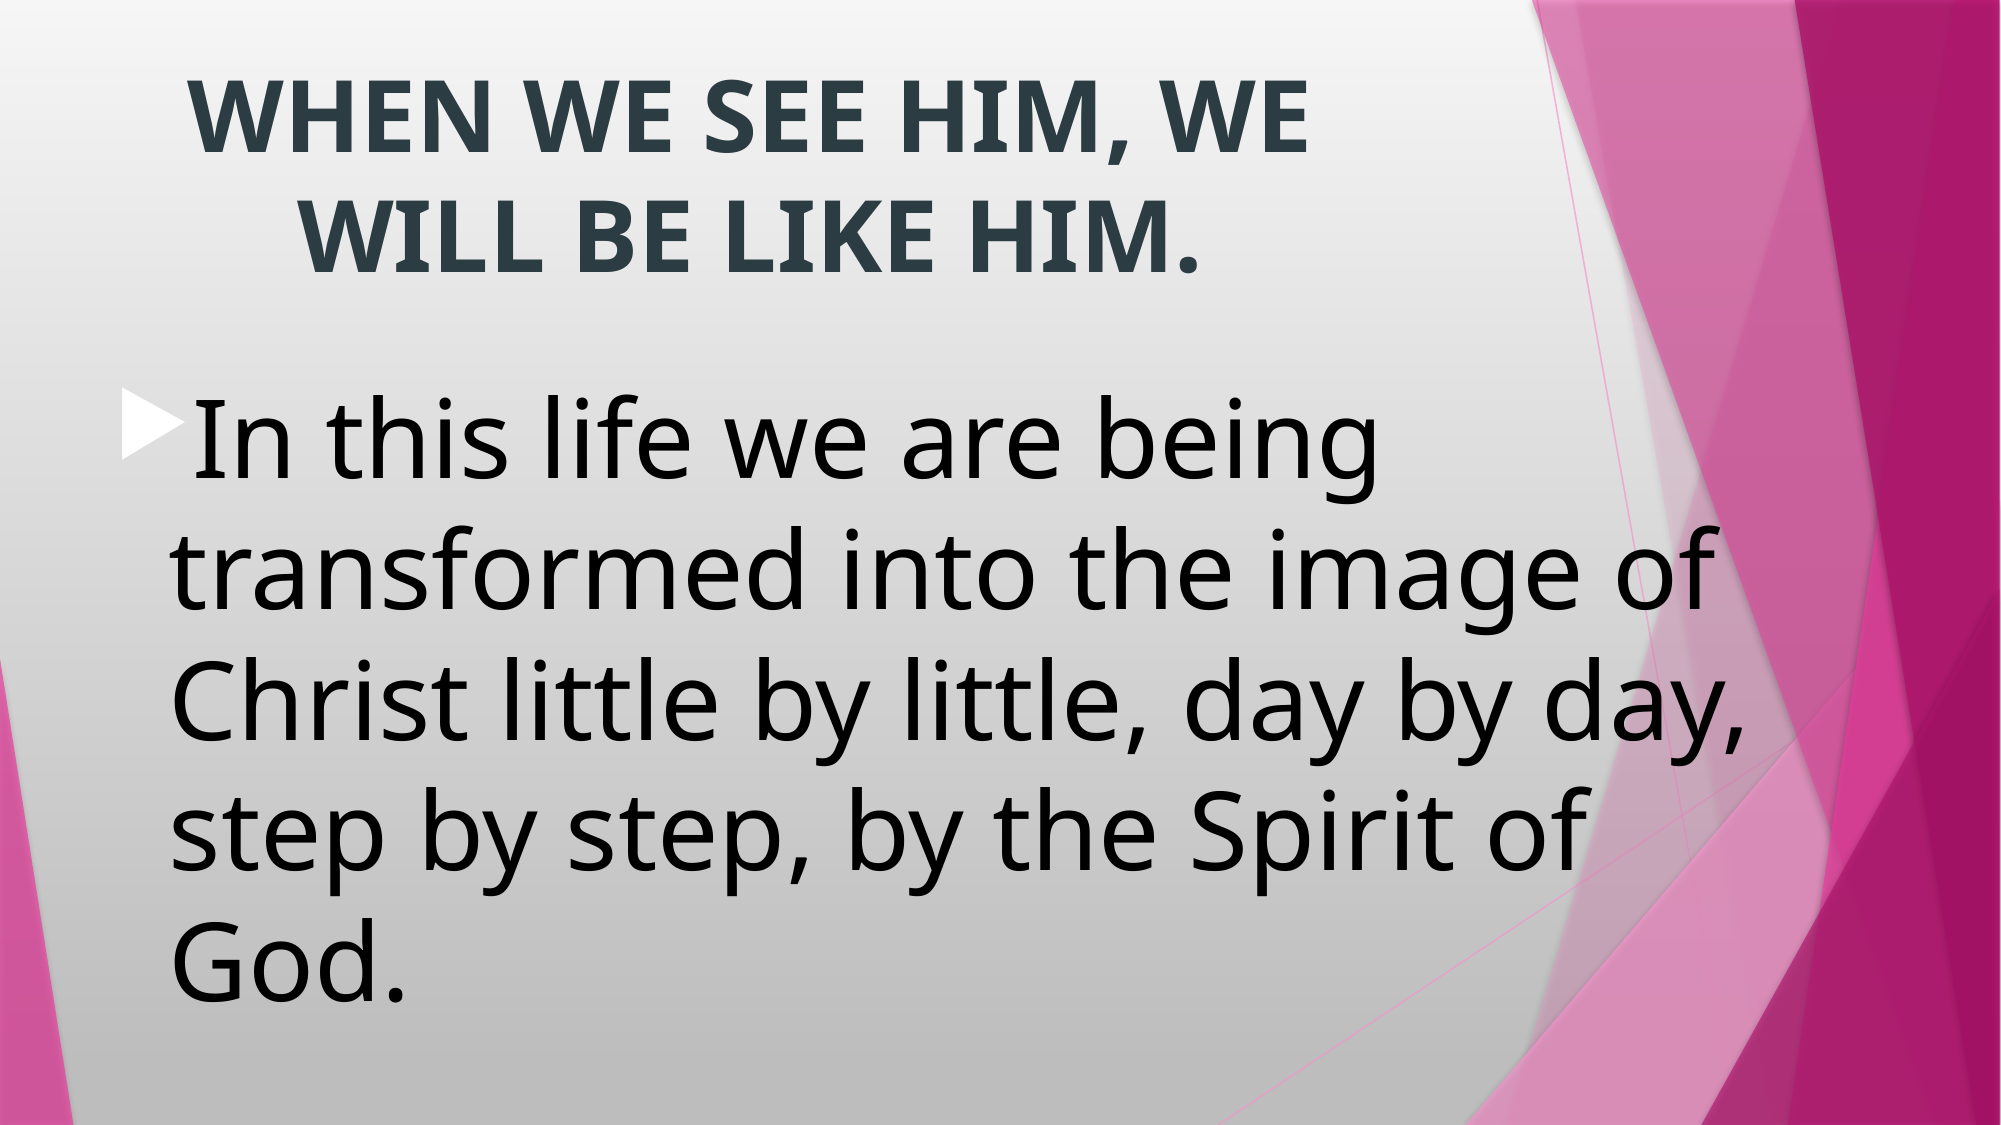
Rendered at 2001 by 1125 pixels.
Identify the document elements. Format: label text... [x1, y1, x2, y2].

list In this life we are being transformed into the image of Christ little by little, day by day, step by step, by the Spirit of God. [99, 361, 1833, 1037]
title WHEN WE SEE HIM, WE WILL BE LIKE HIM. [133, 45, 1367, 233]
